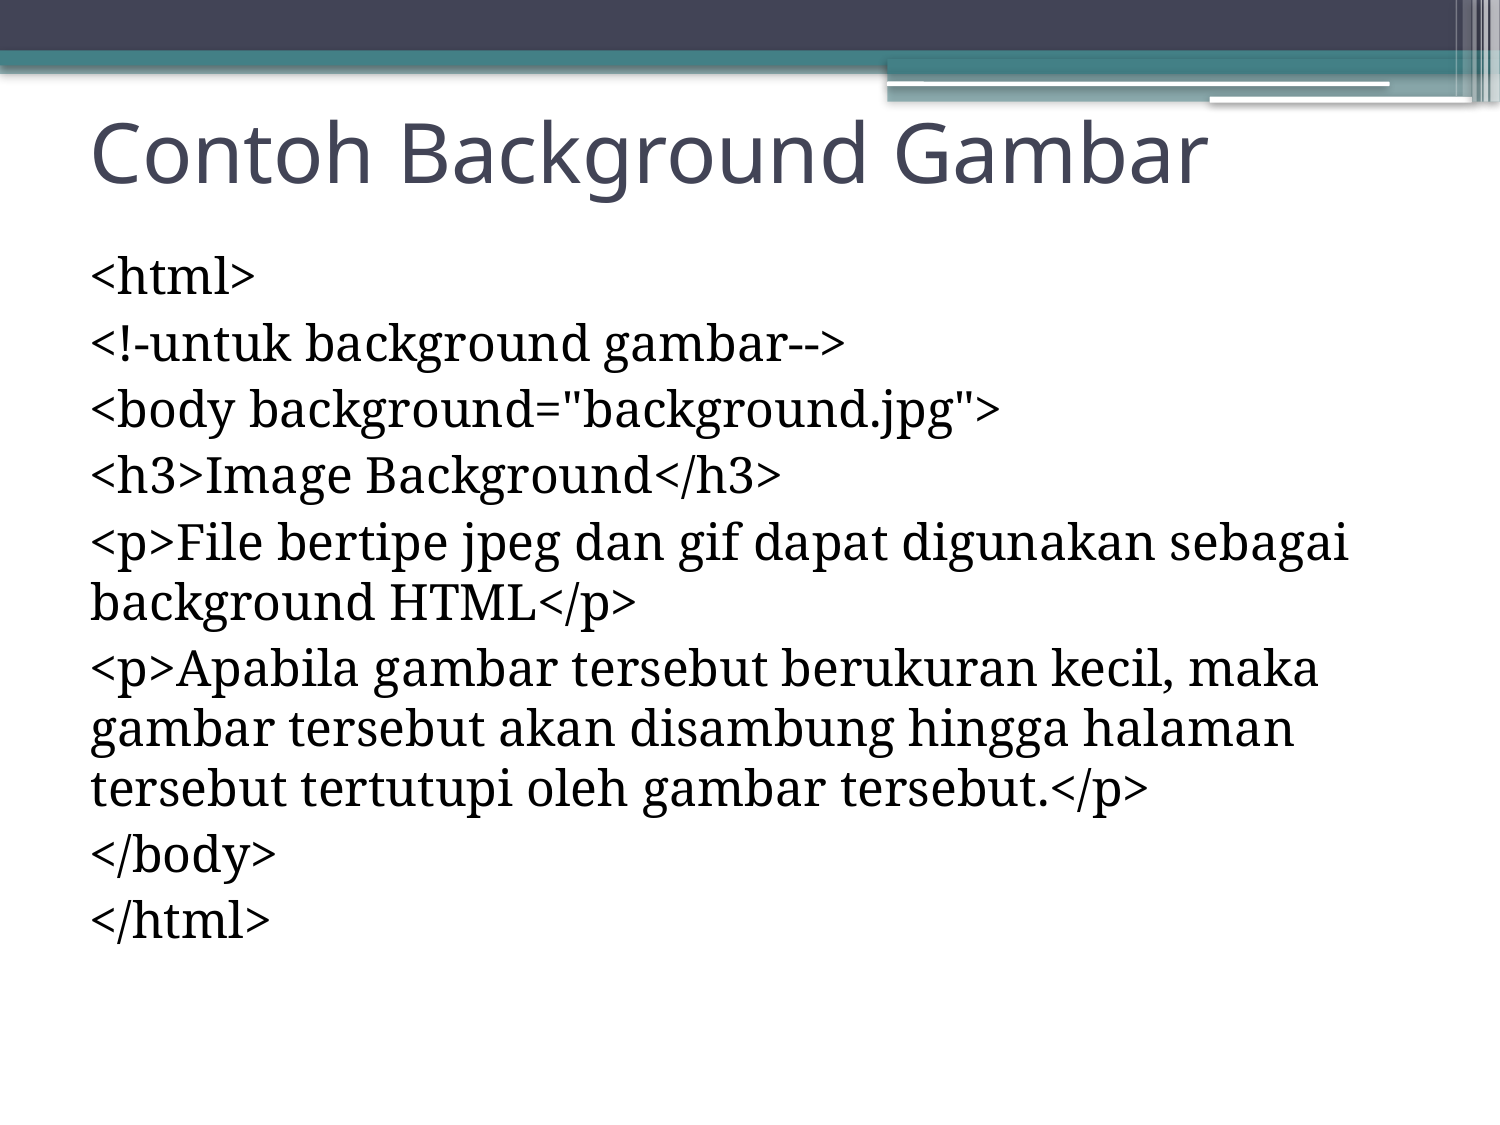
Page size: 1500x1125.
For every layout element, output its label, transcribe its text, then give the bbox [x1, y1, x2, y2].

title Contoh Background Gambar [75, 62, 1425, 237]
list <html> <!-untuk background gambar--> <body background="background.jpg"> <h3>Image Background</h3> <p>File bertipe jpeg dan gif dapat digunakan sebagai background HTML</p> <p>Apabila gambar tersebut berukuran kecil, maka gambar tersebut akan disambung hingga halaman tersebut tertutupi oleh gambar tersebut.</p> </body> </html> [75, 237, 1425, 1079]
